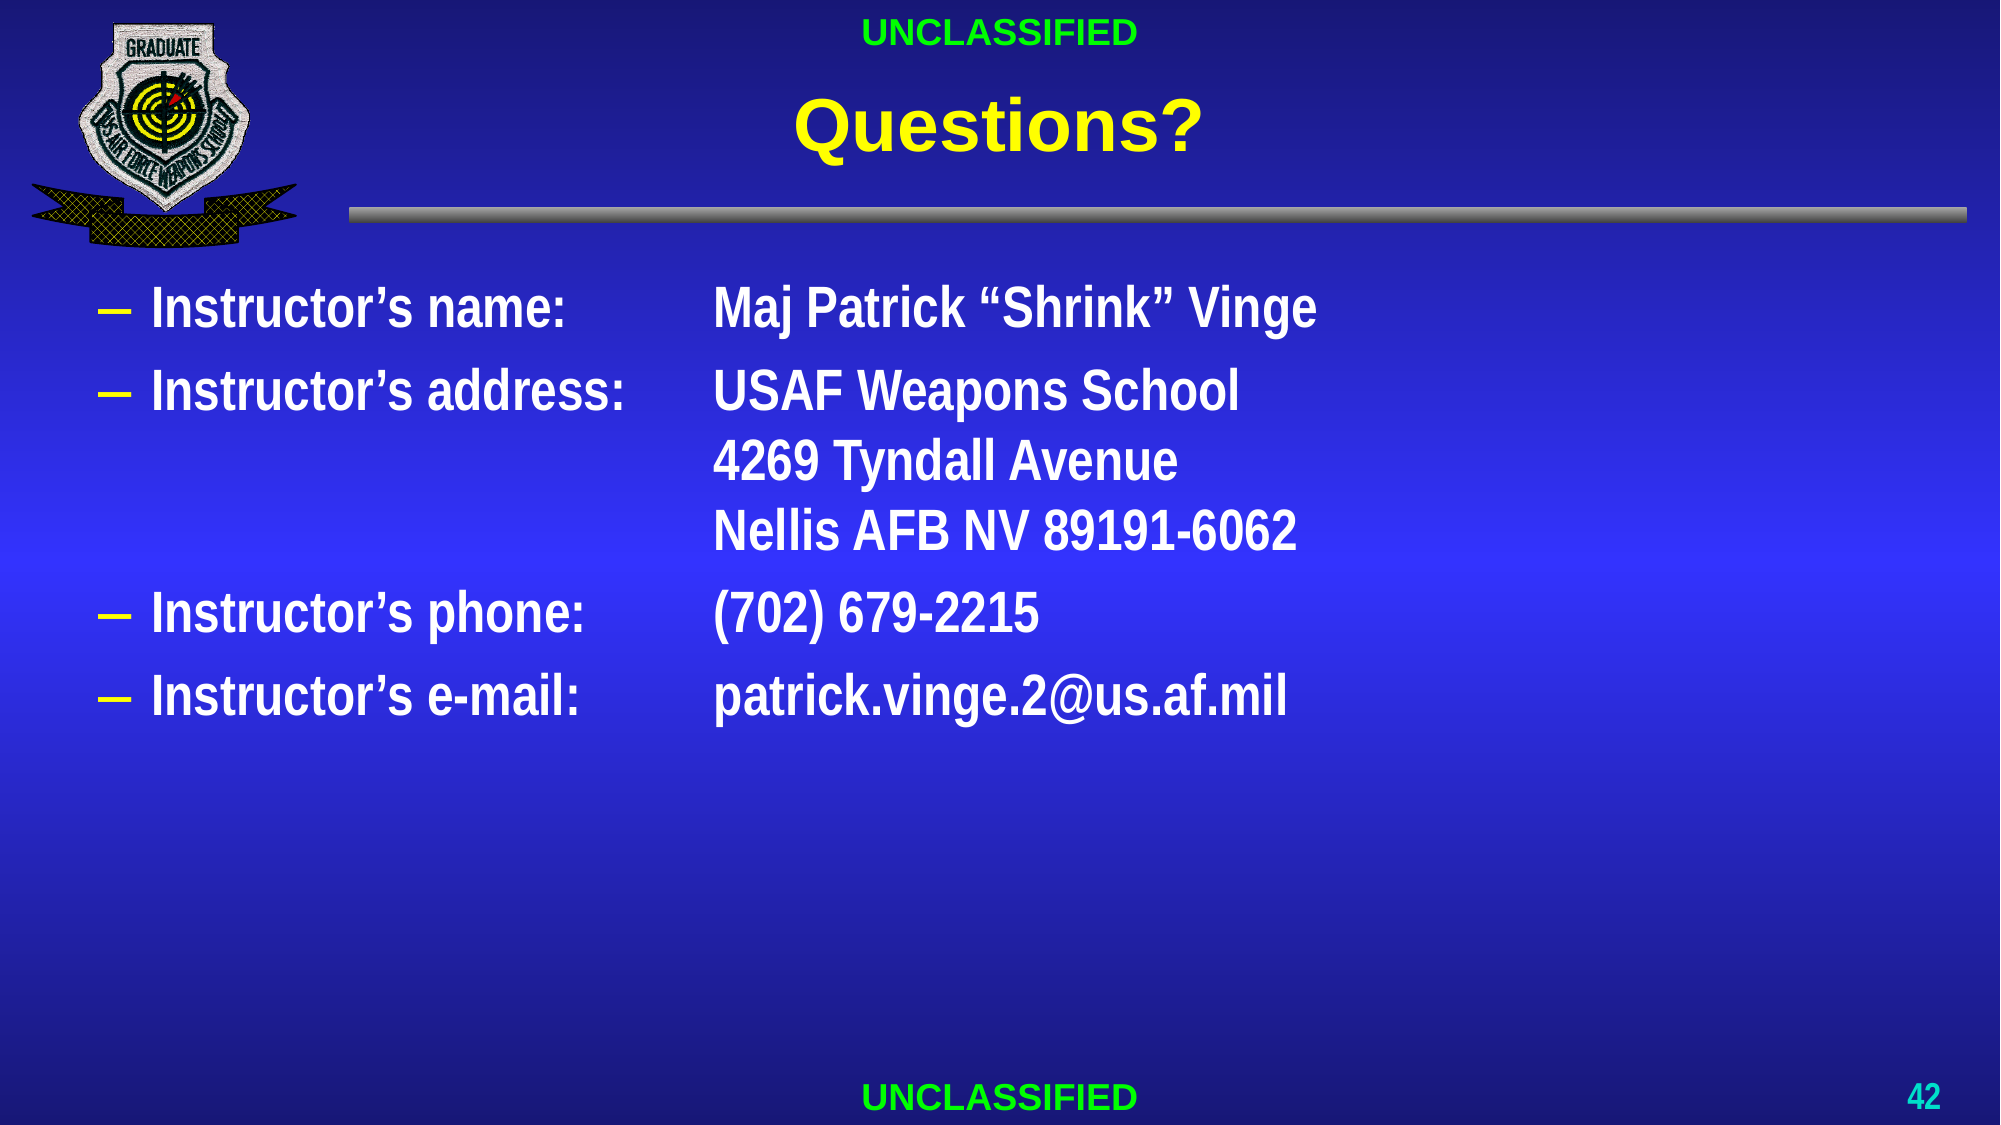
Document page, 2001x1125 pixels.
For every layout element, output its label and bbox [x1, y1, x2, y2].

picture [75, 18, 254, 214]
